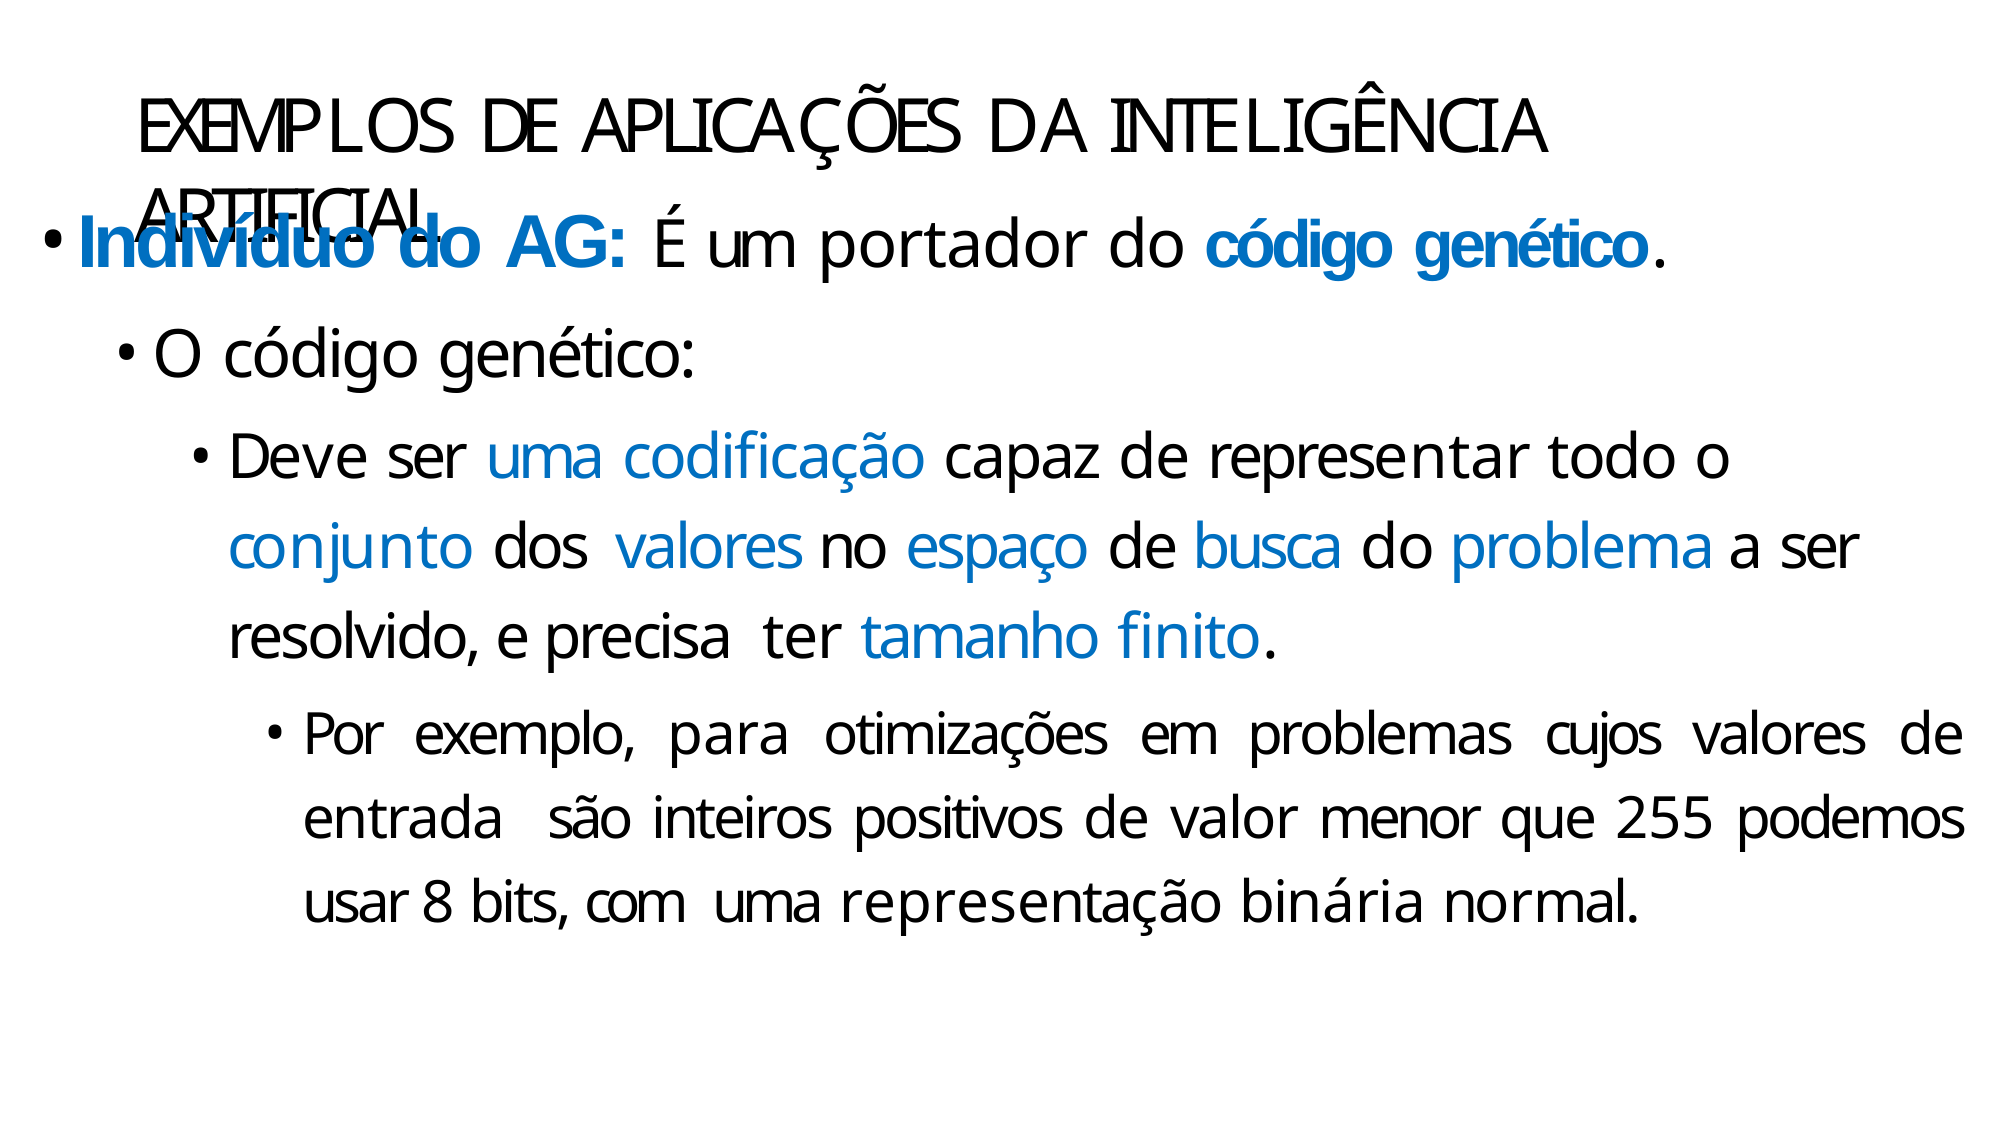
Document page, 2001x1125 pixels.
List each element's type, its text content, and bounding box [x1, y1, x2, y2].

text_box Indivíduo do AG: É um portador do código genético. O código genético: Deve ser uma codificação capaz de representar todo o conjunto dos valores no espaço de busca do problema a ser resolvido, e precisa ter tamanho finito. Por exemplo, para otimizações em problemas cujos valores de entrada são inteiros positivos de valor menor que 255 podemos usar 8 bits, com uma representação binária normal. [37, 159, 1965, 935]
title EXEMPLOS DE APLICAÇÕES DA INTELIGÊNCIA ARTIFICIAL [132, 75, 1868, 159]
